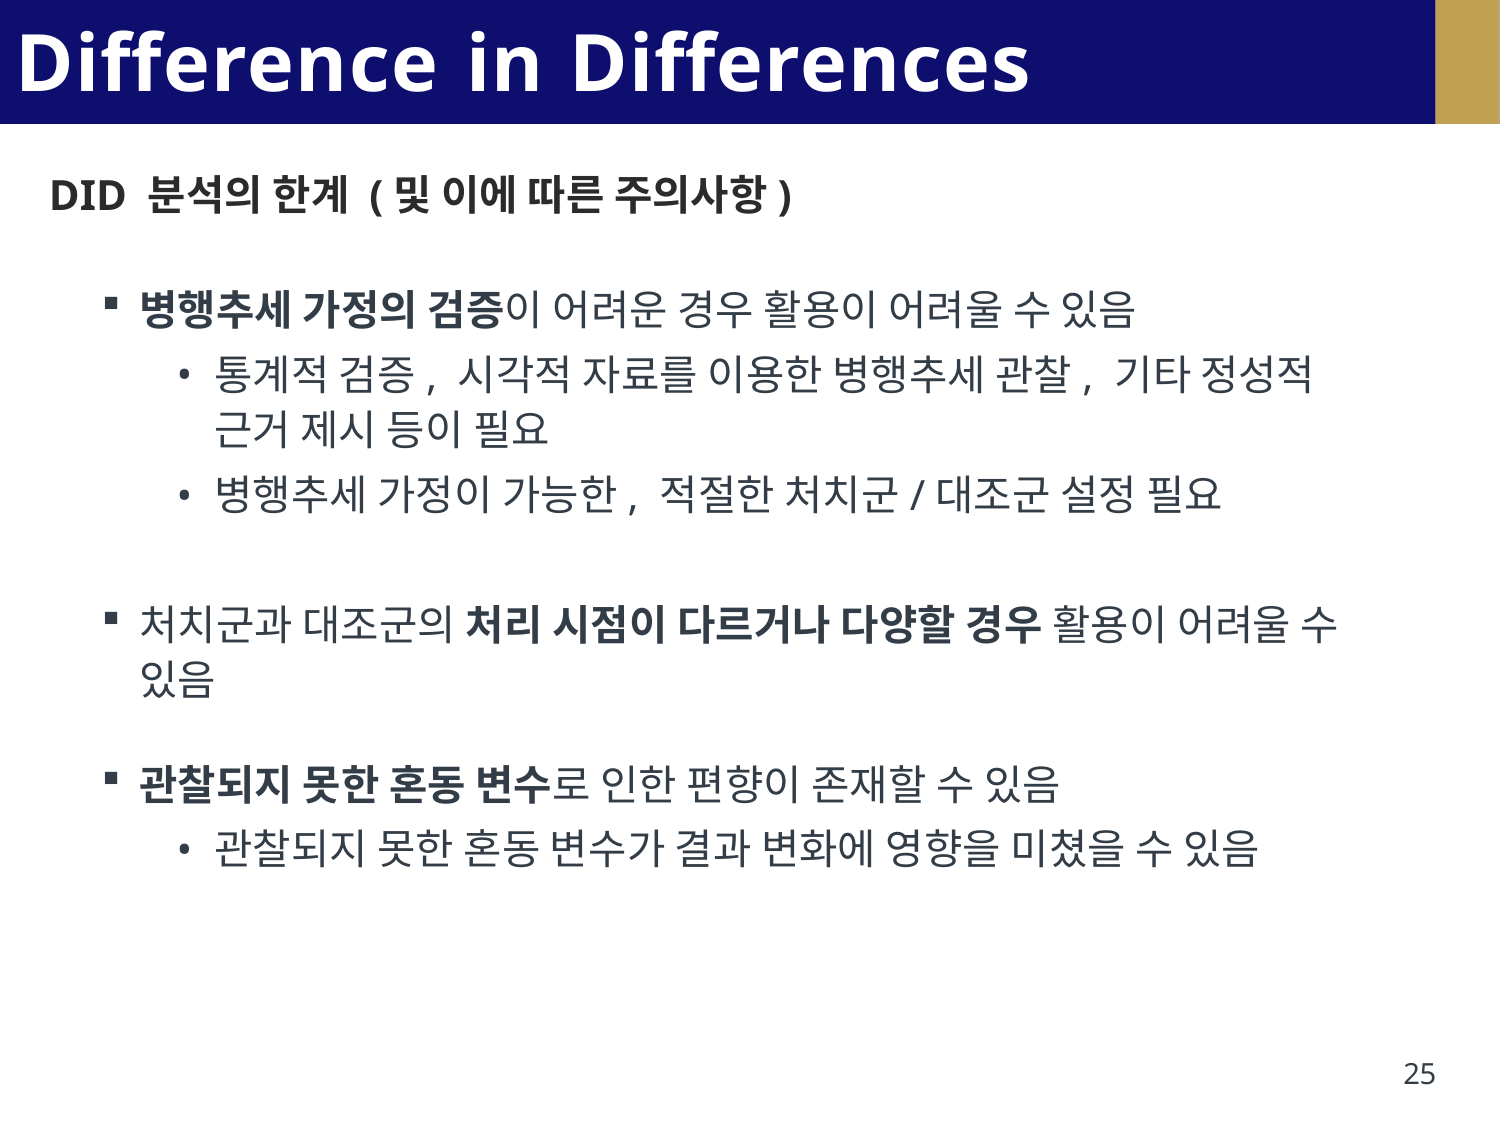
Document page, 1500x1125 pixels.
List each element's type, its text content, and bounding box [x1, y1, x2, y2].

slide_number 23 [1397, 1050, 1444, 1125]
title Difference in Differences [12, 10, 1286, 201]
text_box DID 분석의 한계 (및 이에 따른 주의사항) 병행추세 가정의 검증이 어려운 경우 활용이 어려울 수 있음 통계적 검증, 시각적 자료를 이용한 병행추세 관찰, 기타 정성적 근거 제시 등이 필요 병행추세 가정이 가능한, 적절한 처치군/대조군 설정 필요 처치군과 대조군의 처리 시점이 다르거나 다양할 경우 활용이 어려울 수 있음 관찰되지 못한 혼동 변수로 인한 편향이 존재할 수 있음 관찰되지 못한 혼동 변수가 결과 변화에 영향을 미쳤을 수 있음 [46, 166, 1426, 874]
